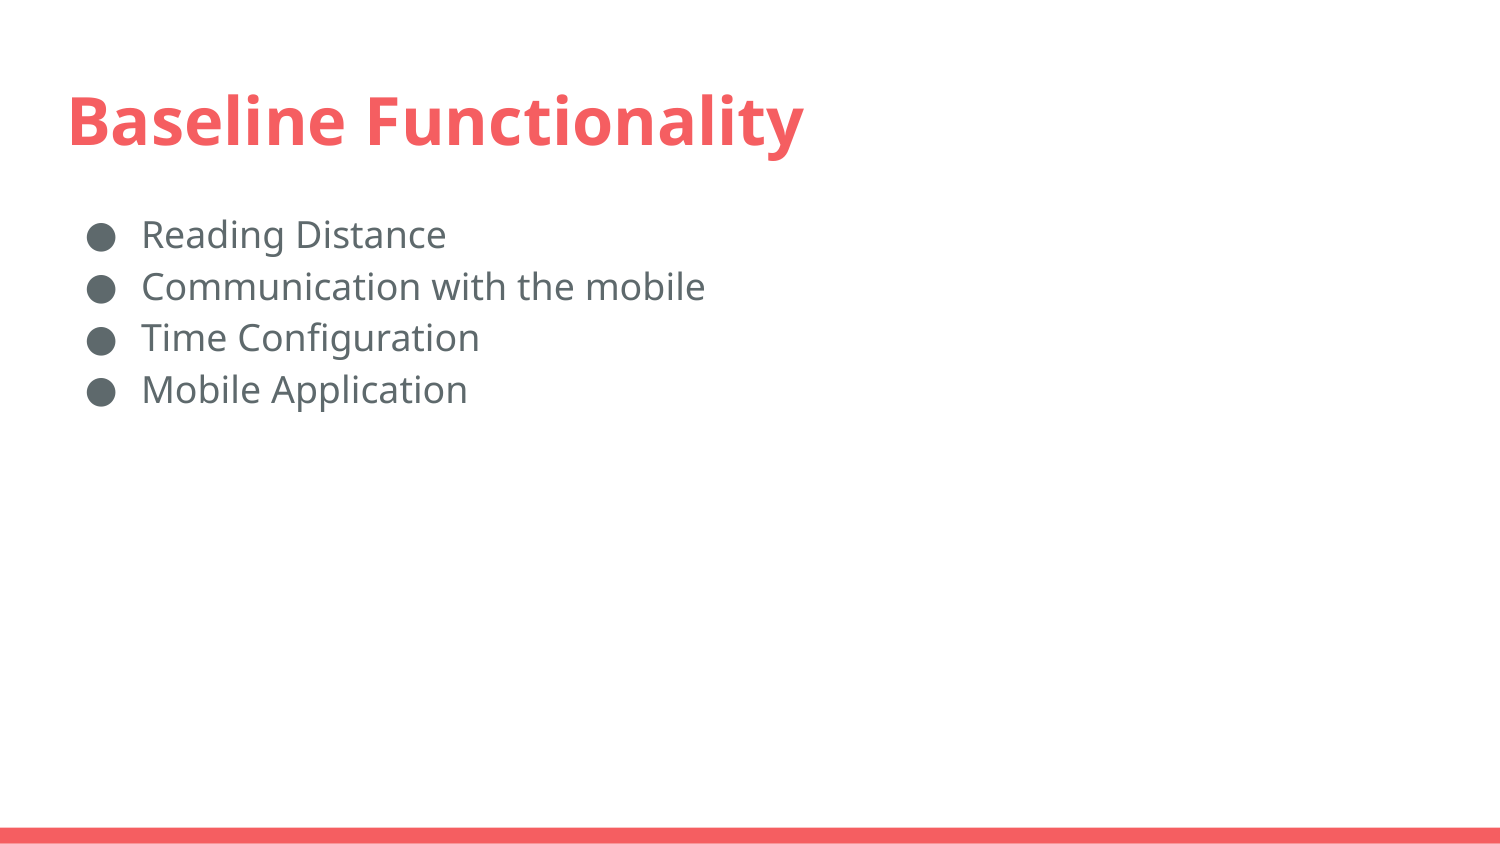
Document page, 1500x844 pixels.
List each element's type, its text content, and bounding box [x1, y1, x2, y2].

title Baseline Functionality [51, 64, 1449, 167]
list Reading Distance Communication with the mobile Time Configuration Mobile Application [51, 189, 1449, 750]
